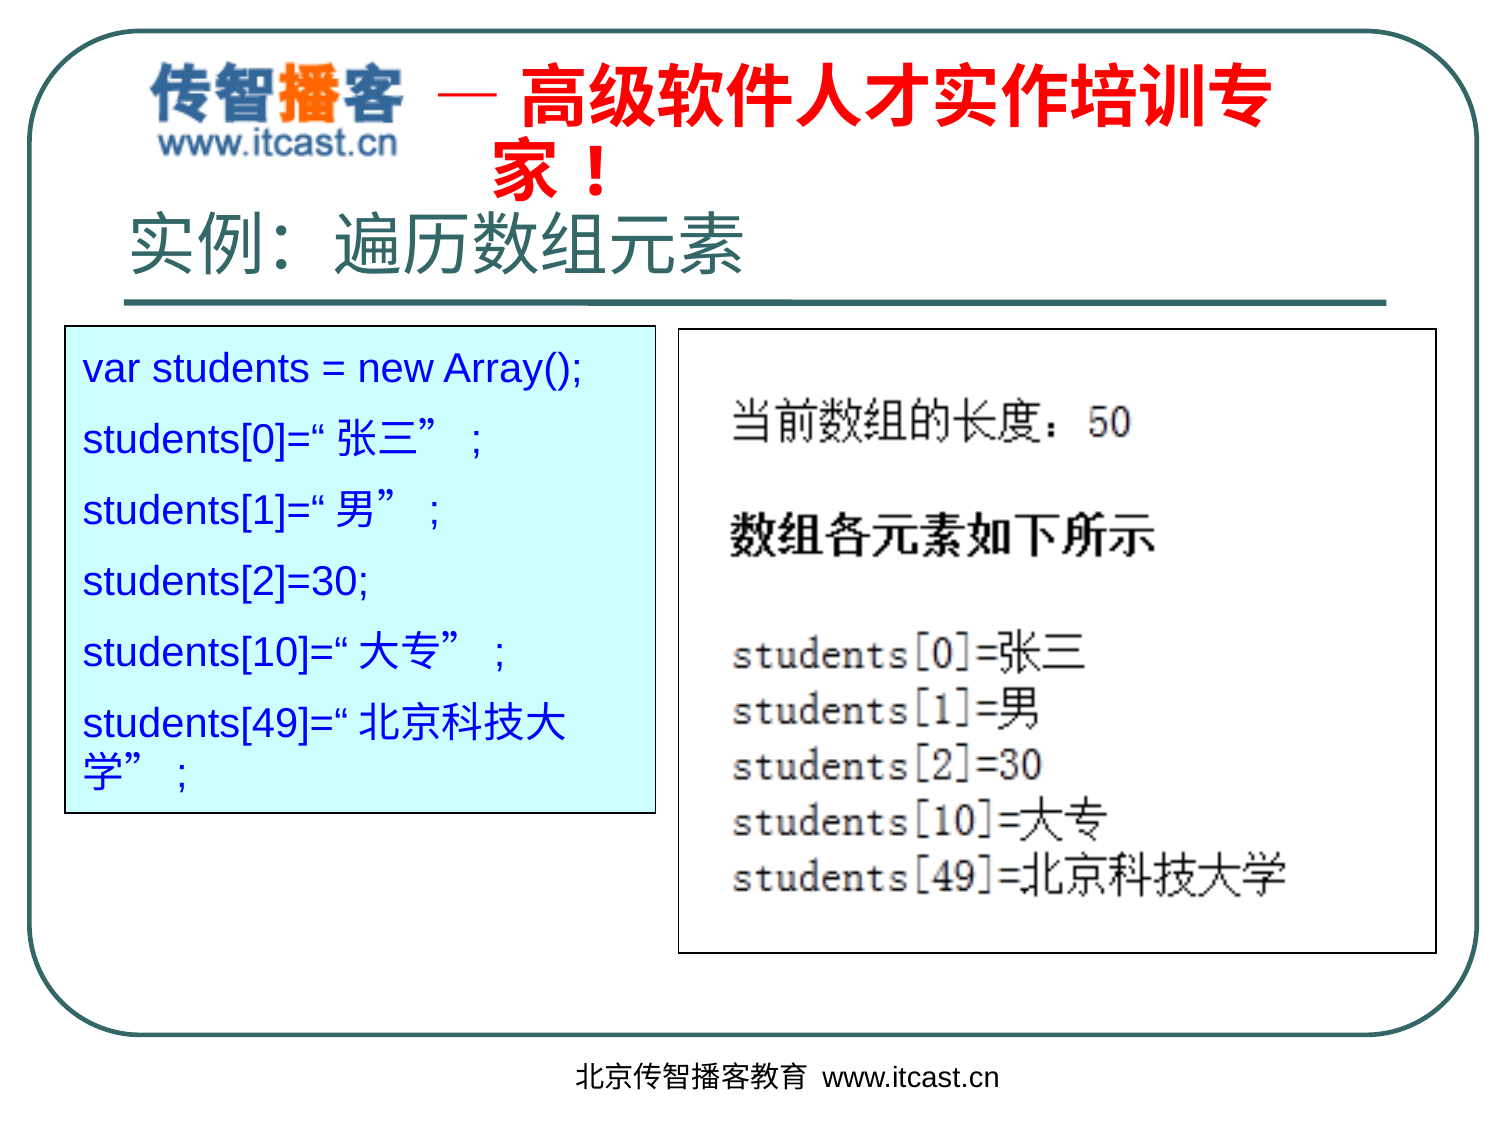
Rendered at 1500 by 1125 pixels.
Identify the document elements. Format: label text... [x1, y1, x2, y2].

title 实例：遍历数组元素 [111, 54, 1375, 292]
picture [678, 329, 1436, 953]
text_box var students = new Array(); students[0]=“张三”; students[1]=“男”; students[2]=30; students[10]=“大专”; students[49]=“北京科技大学”; [64, 326, 656, 814]
